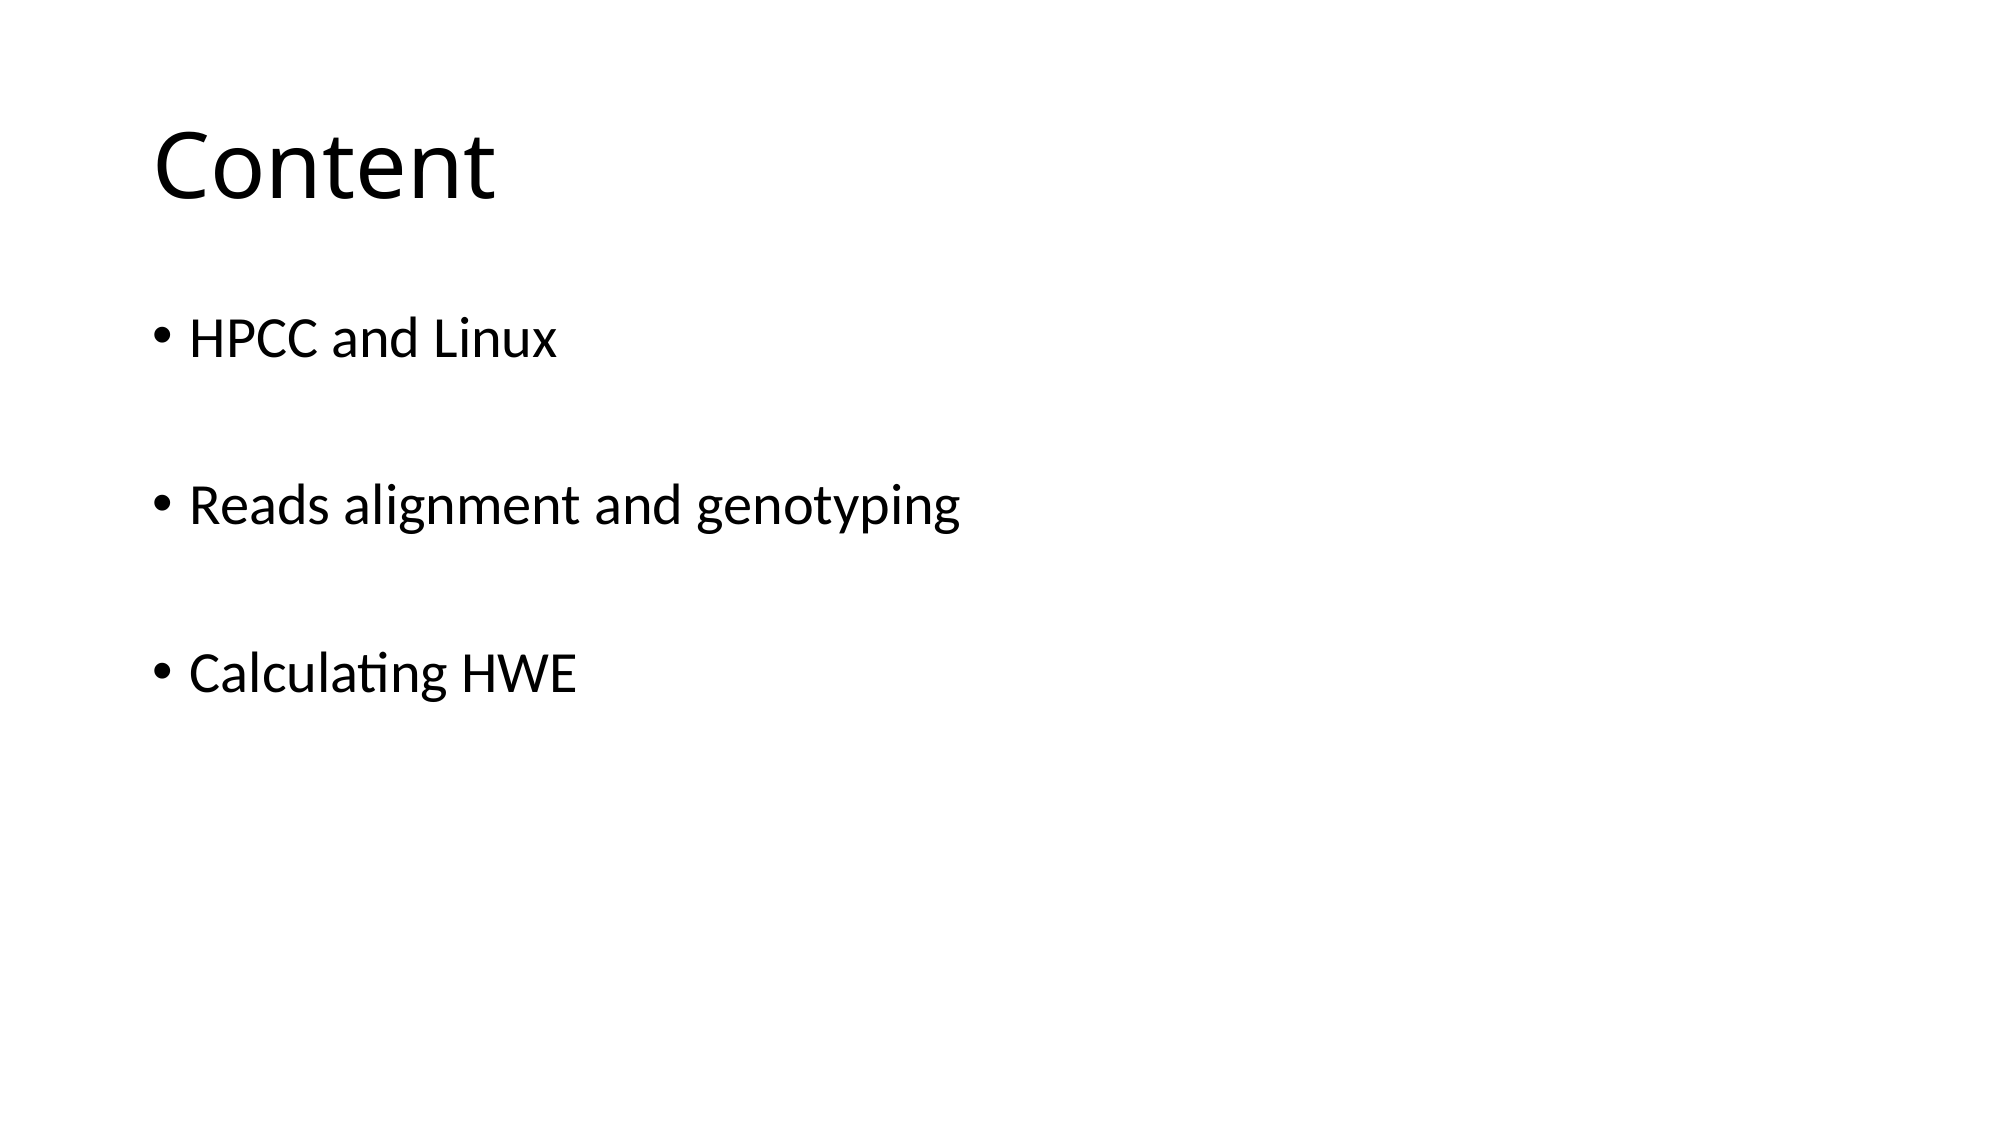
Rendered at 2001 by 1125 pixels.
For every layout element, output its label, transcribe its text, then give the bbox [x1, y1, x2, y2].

title Content [137, 59, 1863, 278]
list HPCC and Linux Reads alignment and genotyping Calculating HWE [137, 299, 1863, 1014]
